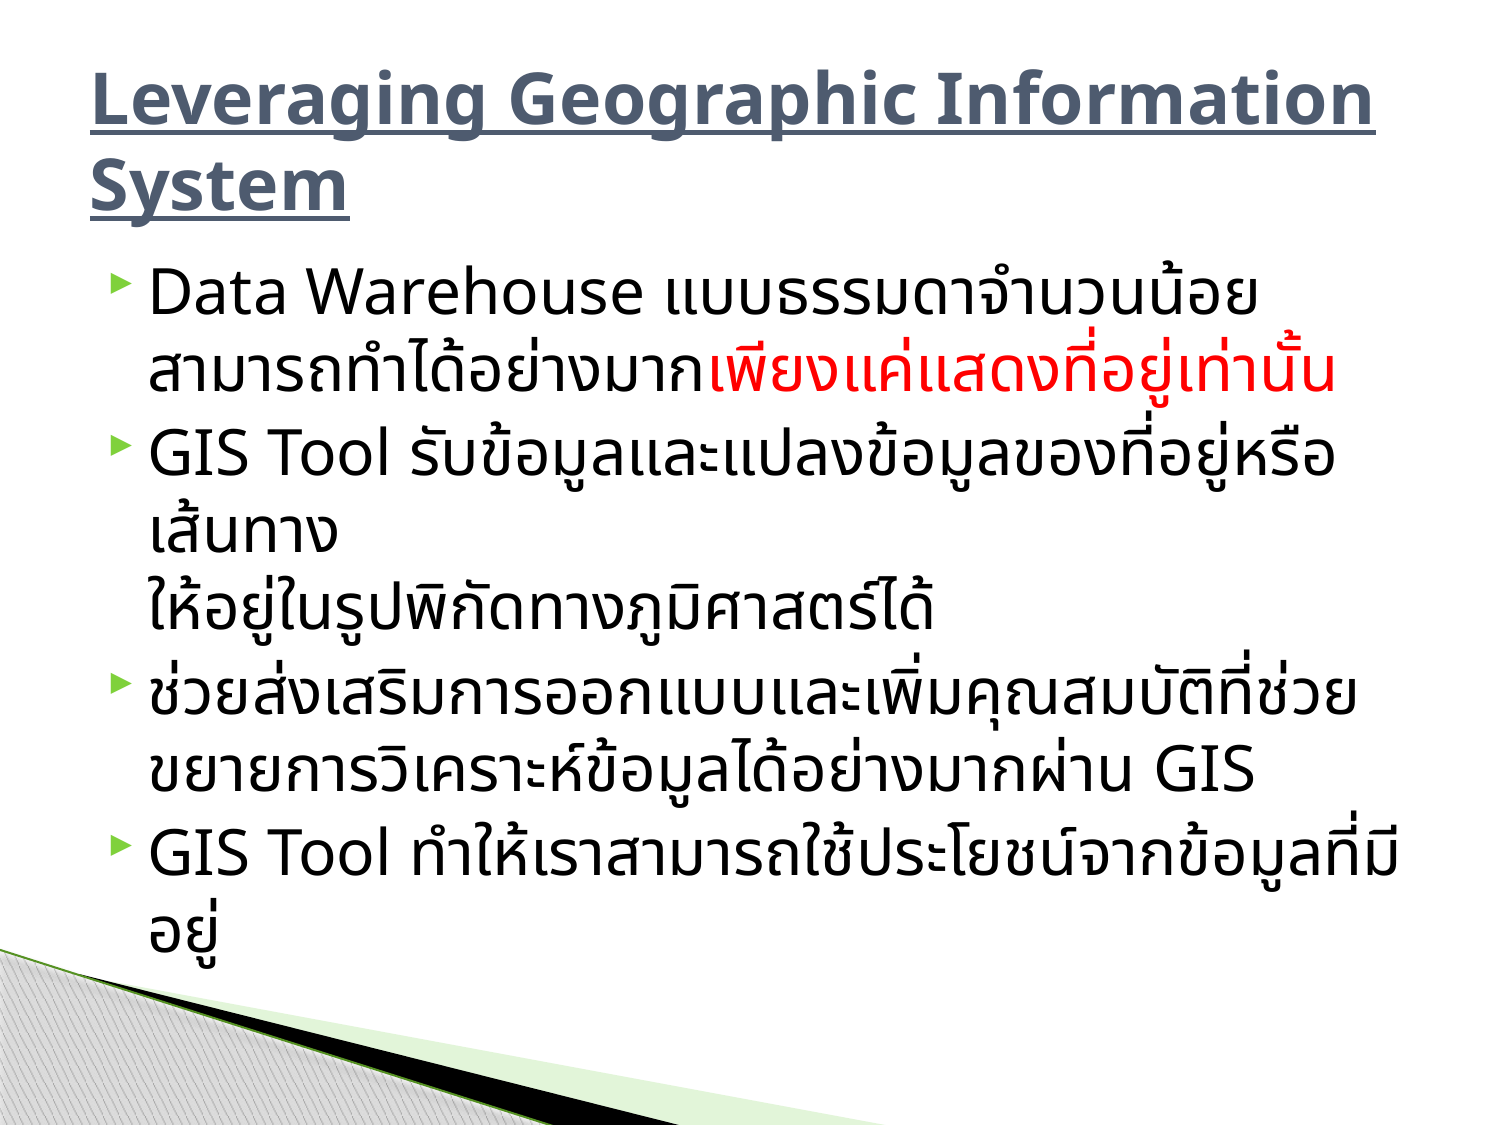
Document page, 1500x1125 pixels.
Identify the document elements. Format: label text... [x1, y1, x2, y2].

list Data Warehouse แบบธรรมดาจำนวนน้อยสามารถทำได้อย่างมากเพียงแค่แสดงที่อยู่เท่านั้น GIS Tool รับข้อมูลและแปลงข้อมูลของที่อยู่หรือเส้นทาง ให้อยู่ในรูปพิกัดทางภูมิศาสตร์ได้ ช่วยส่งเสริมการออกแบบและเพิ่มคุณสมบัติที่ช่วยขยายการวิเคราะห์ข้อมูลได้อย่างมากผ่าน GIS GIS Tool ทำให้เราสามารถใช้ประโยชน์จากข้อมูลที่มีอยู่ [75, 243, 1425, 986]
title Leveraging Geographic Information System [75, 45, 1425, 233]
